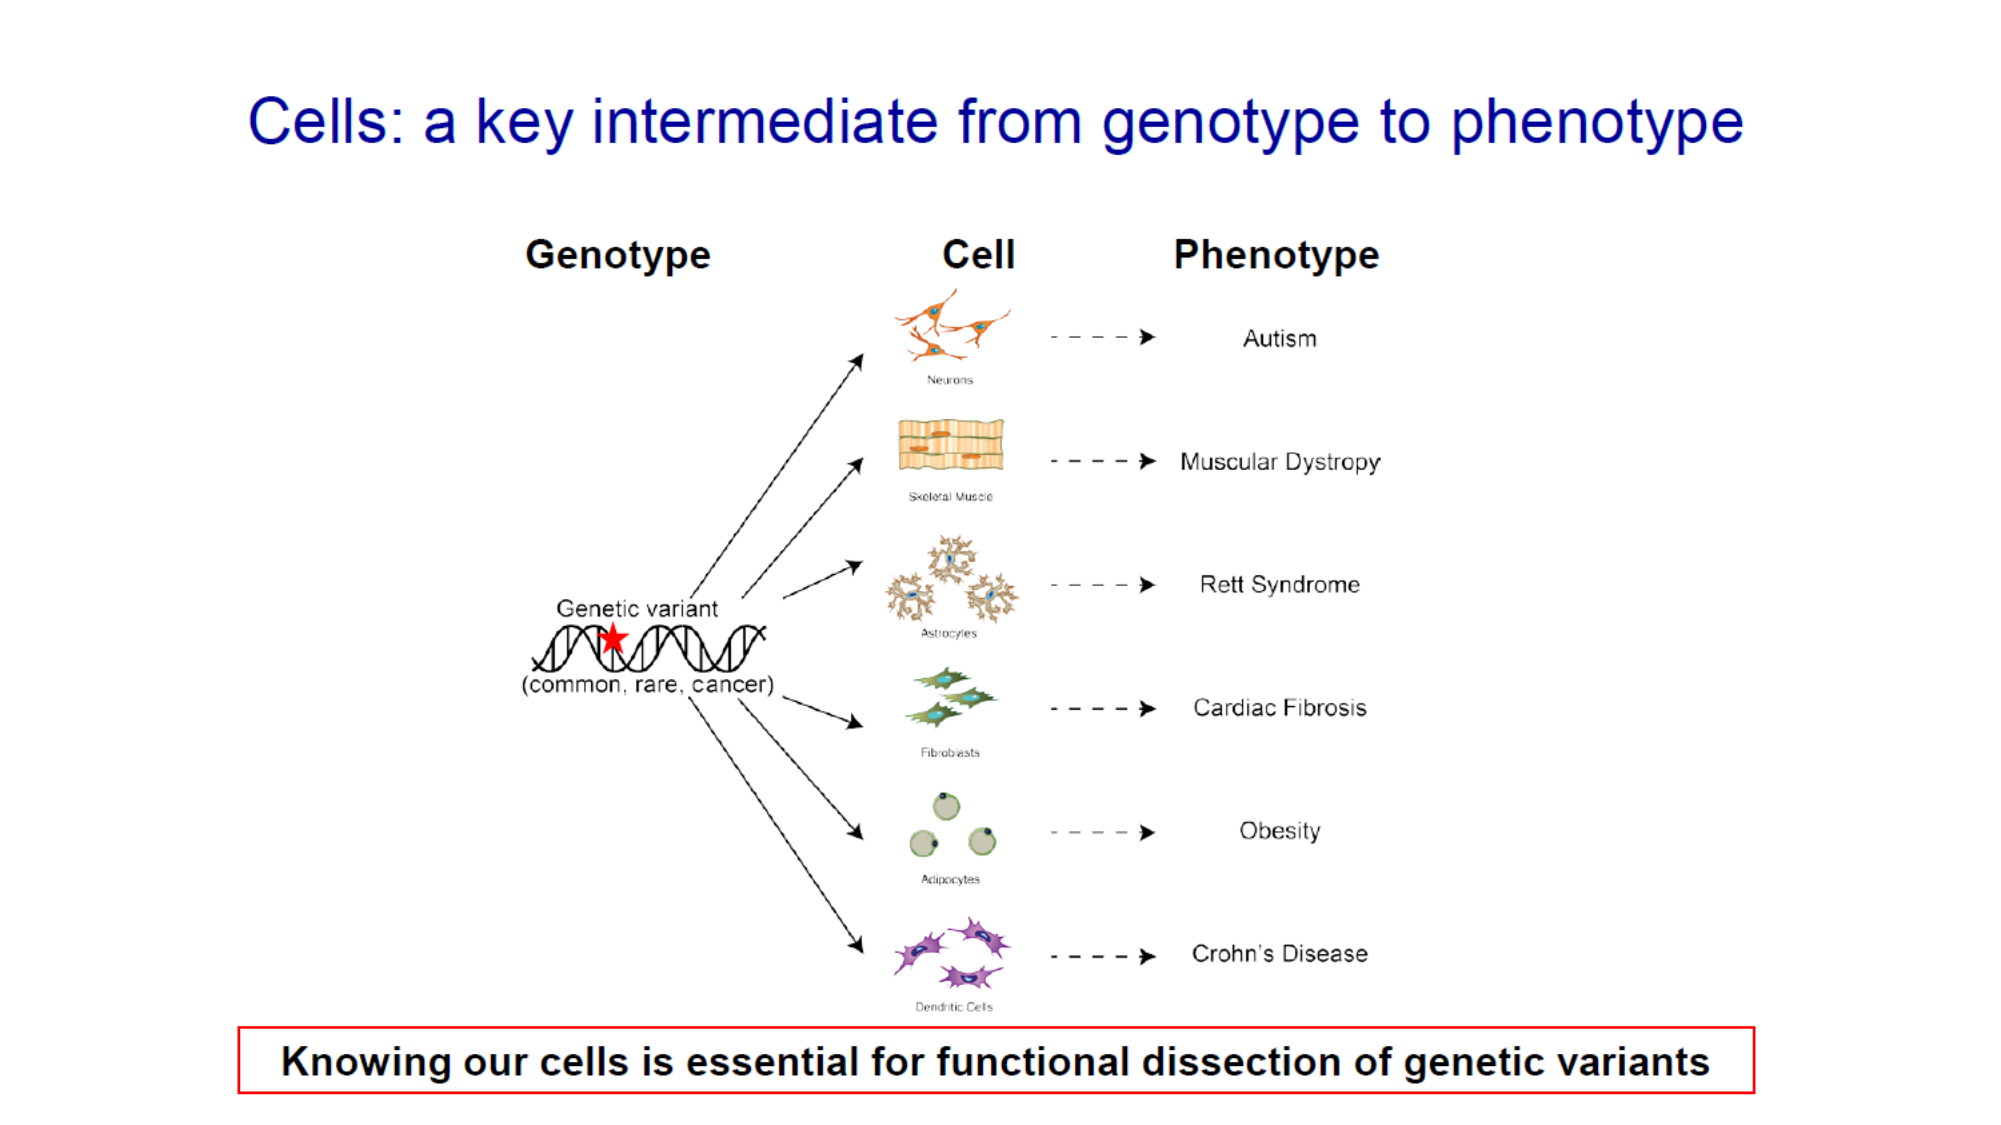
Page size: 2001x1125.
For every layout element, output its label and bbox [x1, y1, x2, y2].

picture [207, 0, 1793, 1125]
